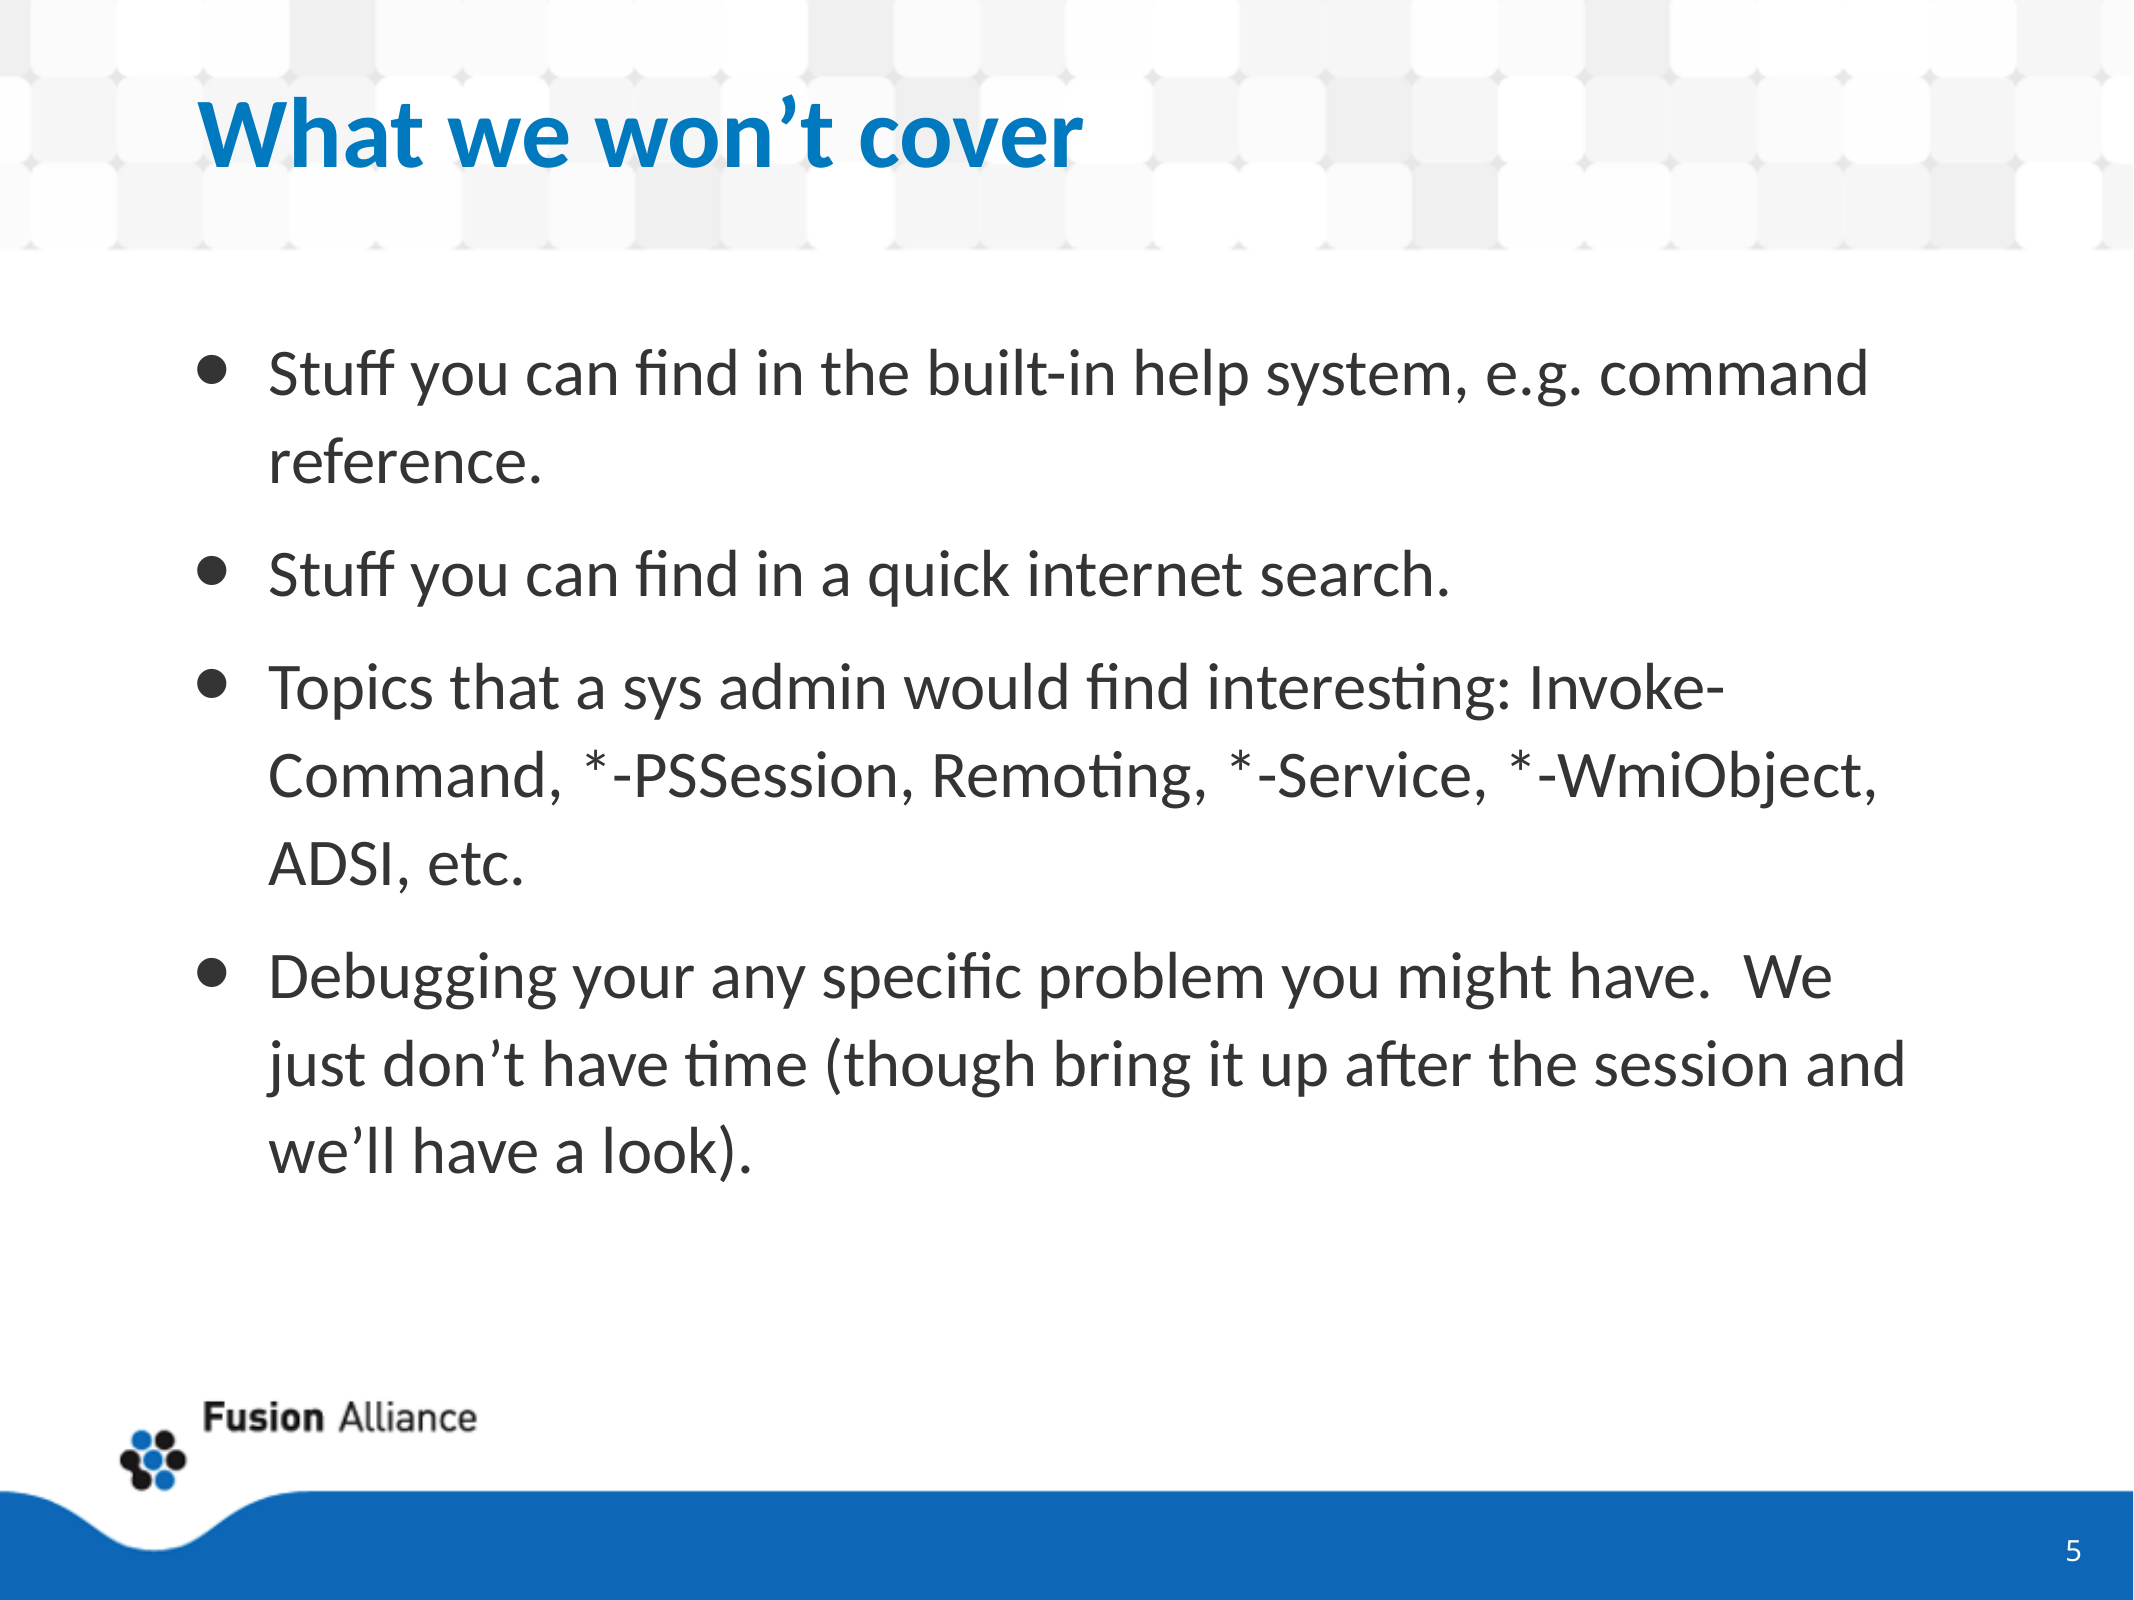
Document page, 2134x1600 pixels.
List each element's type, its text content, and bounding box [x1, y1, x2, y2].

list Stuff you can find in the built-in help system, e.g. command reference. Stuff you can find in a quick internet search. Topics that a sys admin would find interesting: Invoke-Command, *-PSSession, Remoting, *-Service, *-WmiObject, ADSI, etc. Debugging your any specific problem you might have. We just don’t have time (though bring it up after the session and we’ll have a look). [193, 320, 1911, 1370]
title What we won’t cover [189, 0, 1907, 197]
picture [0, 0, 2134, 1600]
slide_number 5 [2047, 1524, 2100, 1576]
